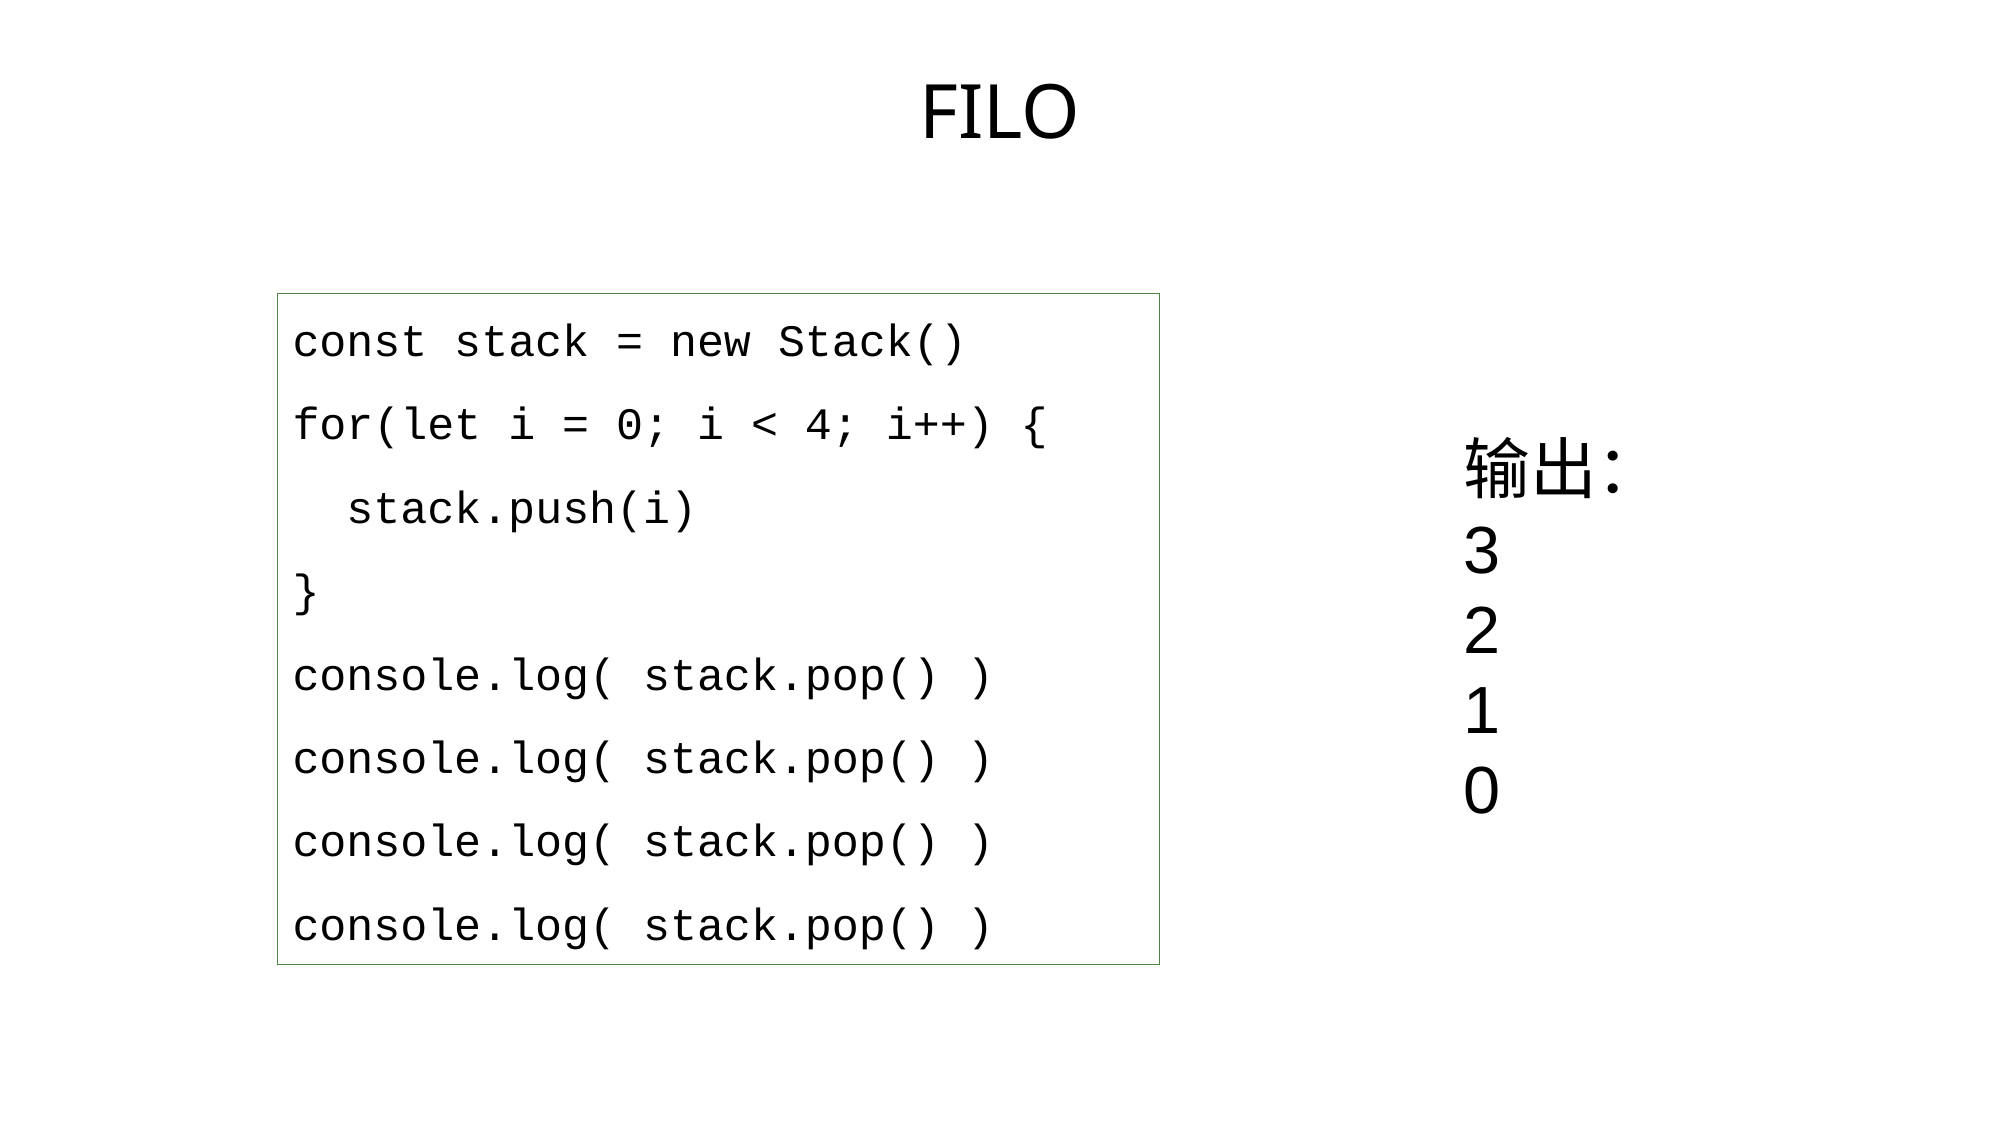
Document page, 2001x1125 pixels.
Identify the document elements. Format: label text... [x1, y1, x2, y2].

title FILO [137, 59, 1863, 169]
text_box 输出： 3 2 1 0 [1448, 419, 1679, 834]
list const stack = new Stack() for(let i = 0; i < 4; i++) { stack.push(i) } console.log( stack.pop() ) console.log( stack.pop() ) console.log( stack.pop() ) console.log( stack.pop() ) [277, 293, 1160, 965]
